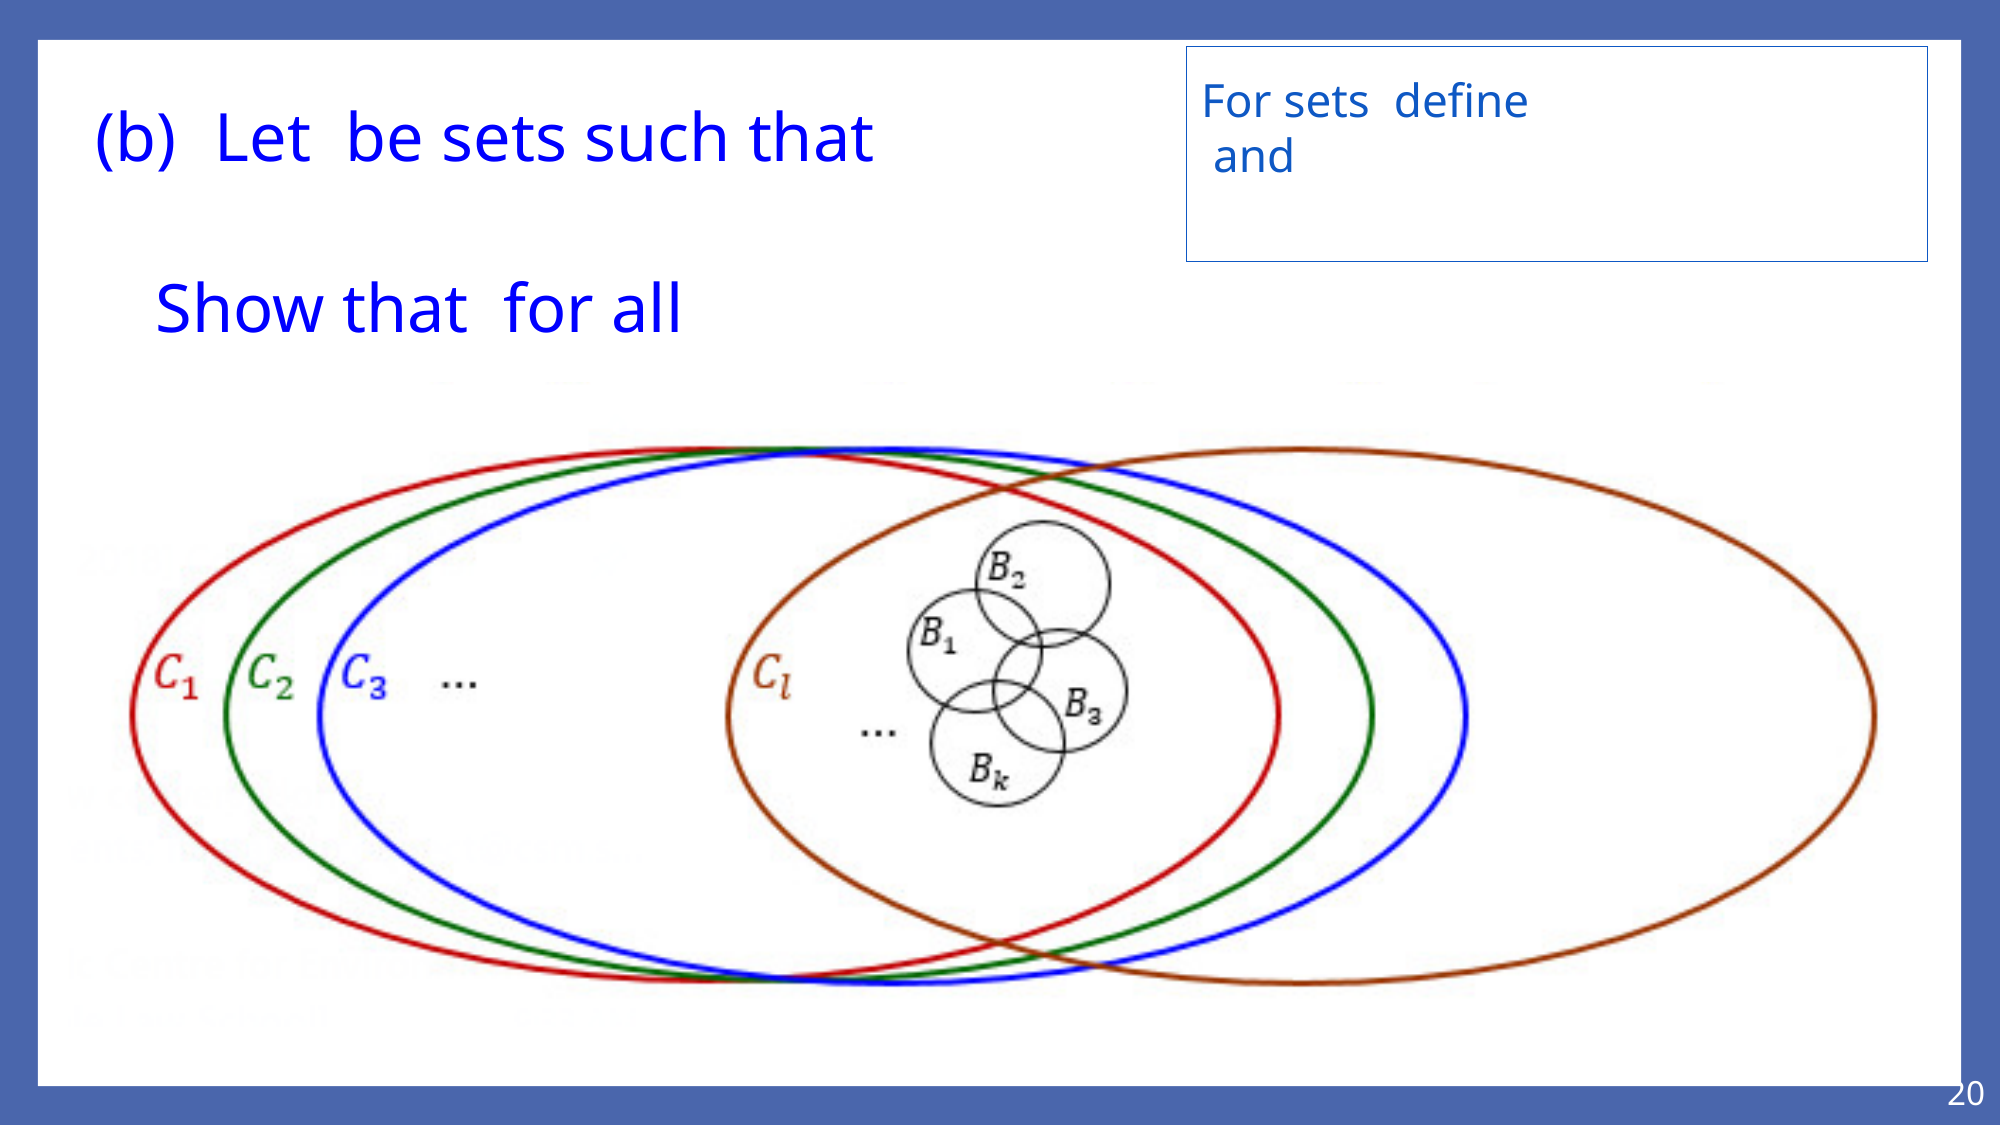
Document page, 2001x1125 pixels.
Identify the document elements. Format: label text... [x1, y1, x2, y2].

picture [68, 382, 1932, 1027]
slide_number 20 [1720, 1065, 2000, 1125]
